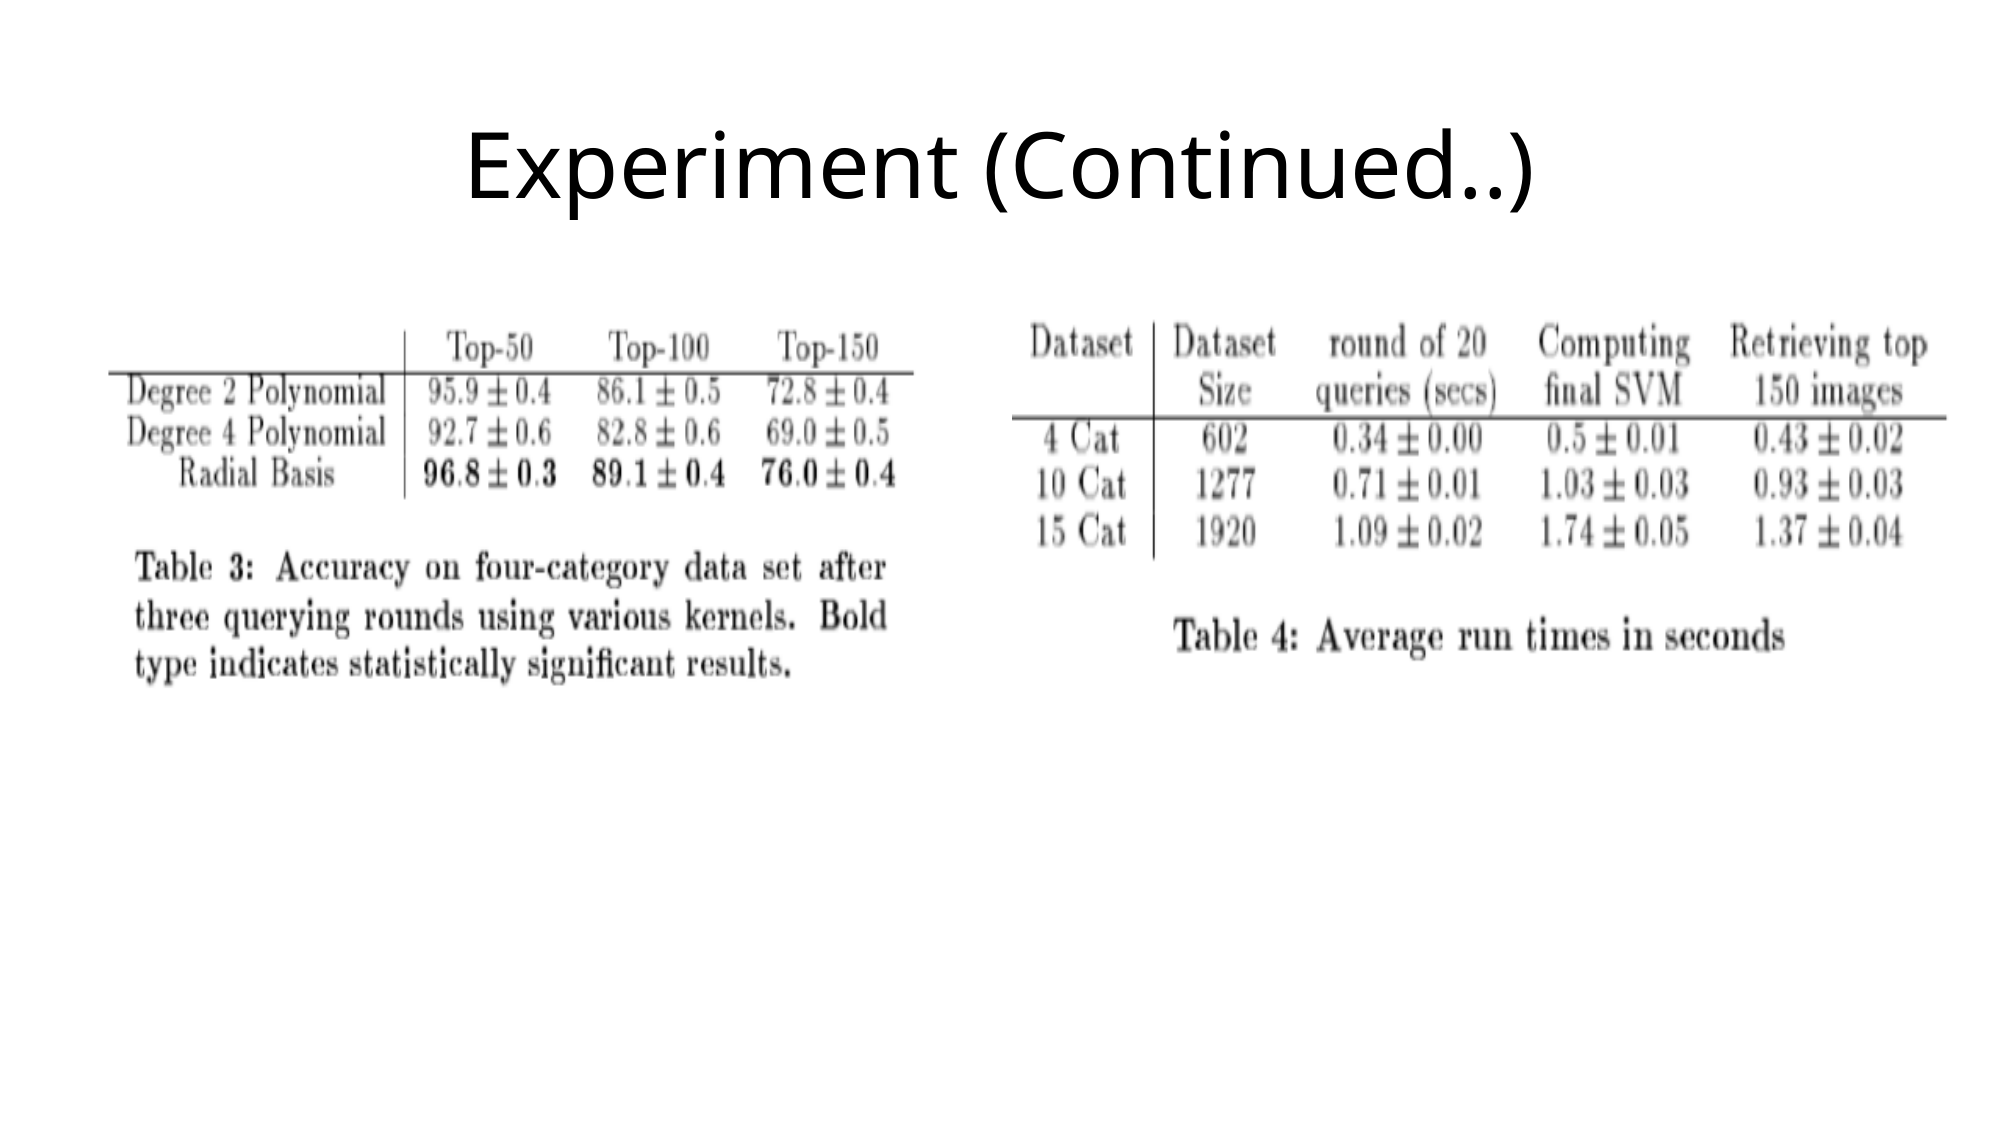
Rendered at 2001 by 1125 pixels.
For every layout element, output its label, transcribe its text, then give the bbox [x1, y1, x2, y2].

title Experiment (Continued..) [137, 59, 1863, 278]
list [1012, 298, 1957, 738]
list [104, 277, 928, 757]
